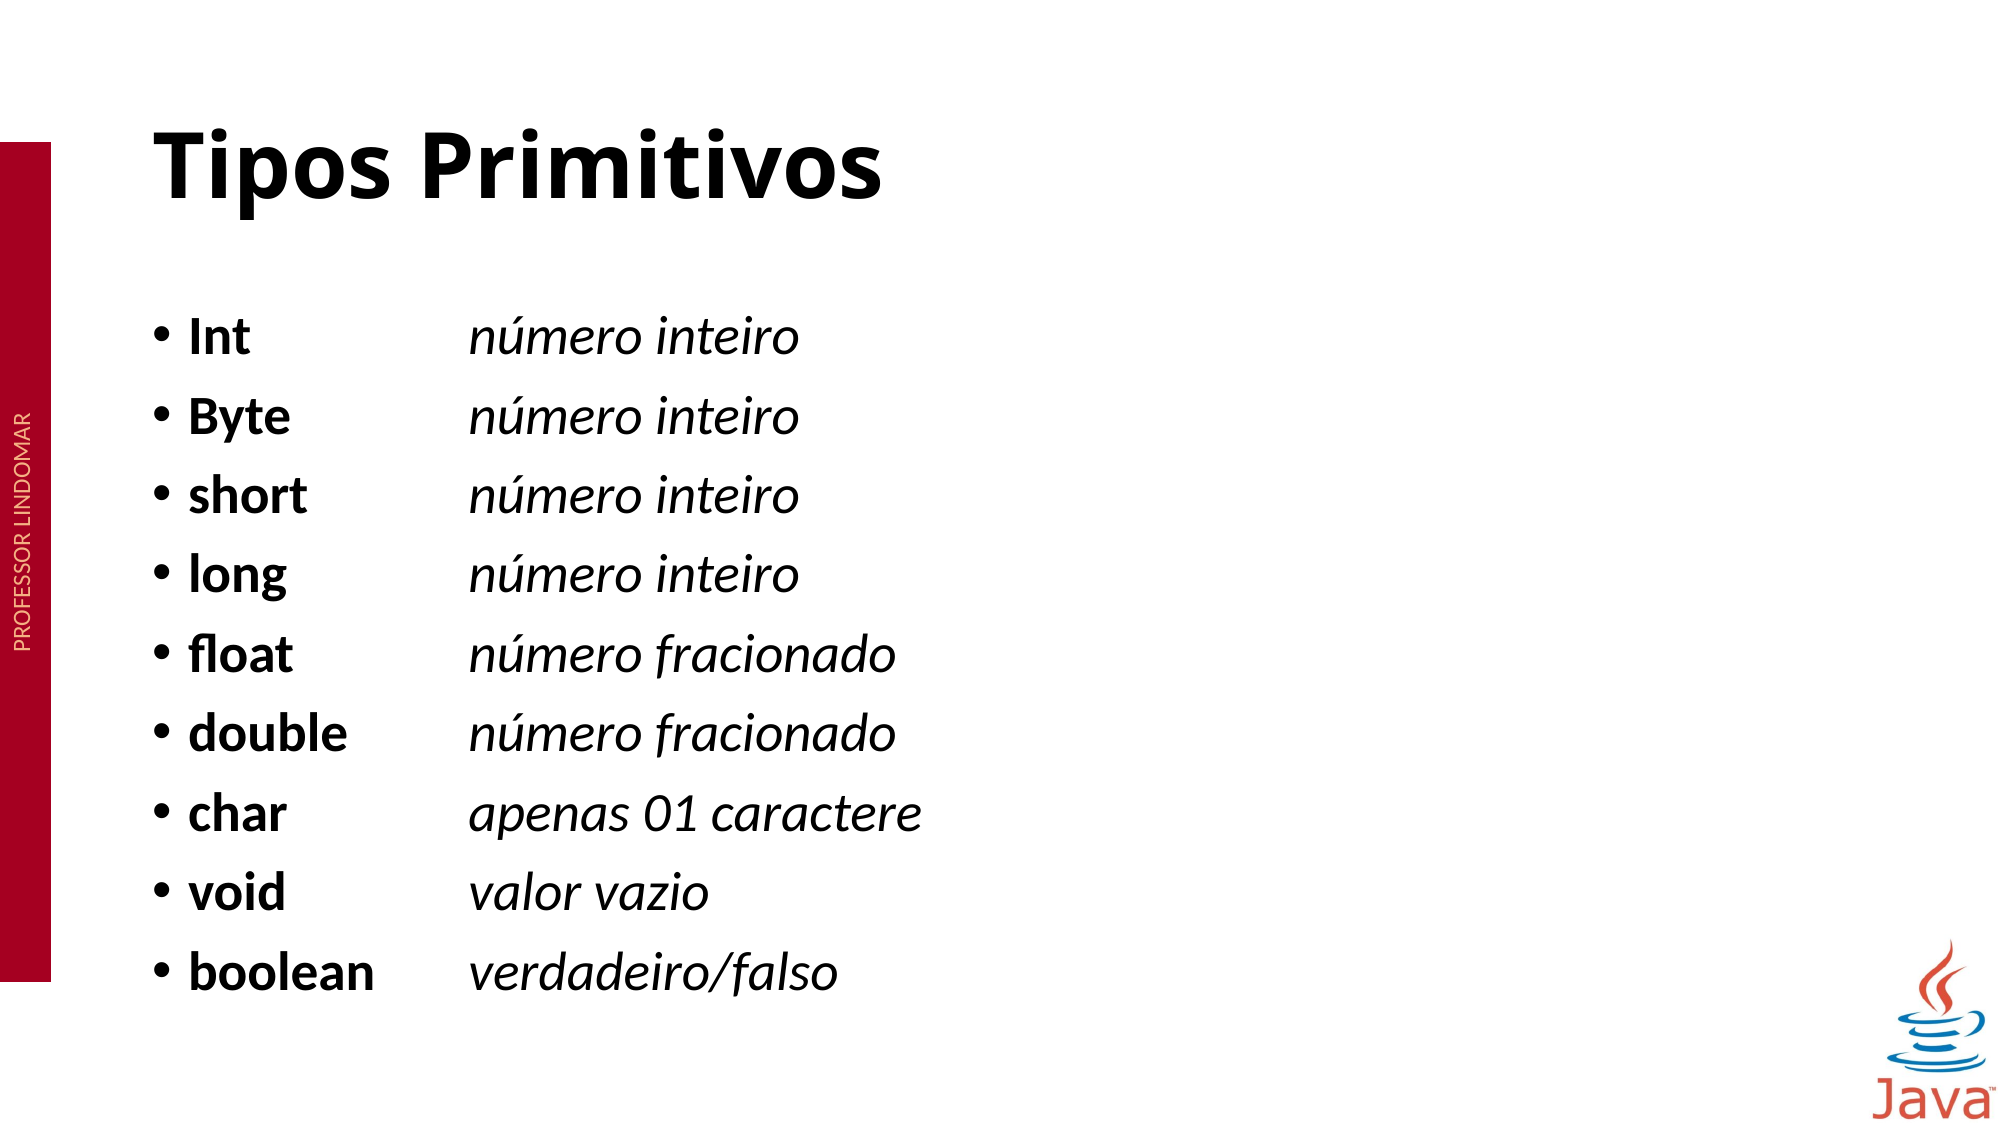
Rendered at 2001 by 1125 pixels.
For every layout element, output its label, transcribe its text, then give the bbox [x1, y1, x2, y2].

title Tipos Primitivos [137, 59, 1863, 278]
list Int número inteiro Byte número inteiro short número inteiro long número inteiro float número fracionado double número fracionado char apenas 01 caractere void valor vazio boolean verdadeiro/falso [137, 299, 1863, 1014]
picture [1868, 934, 1998, 1123]
